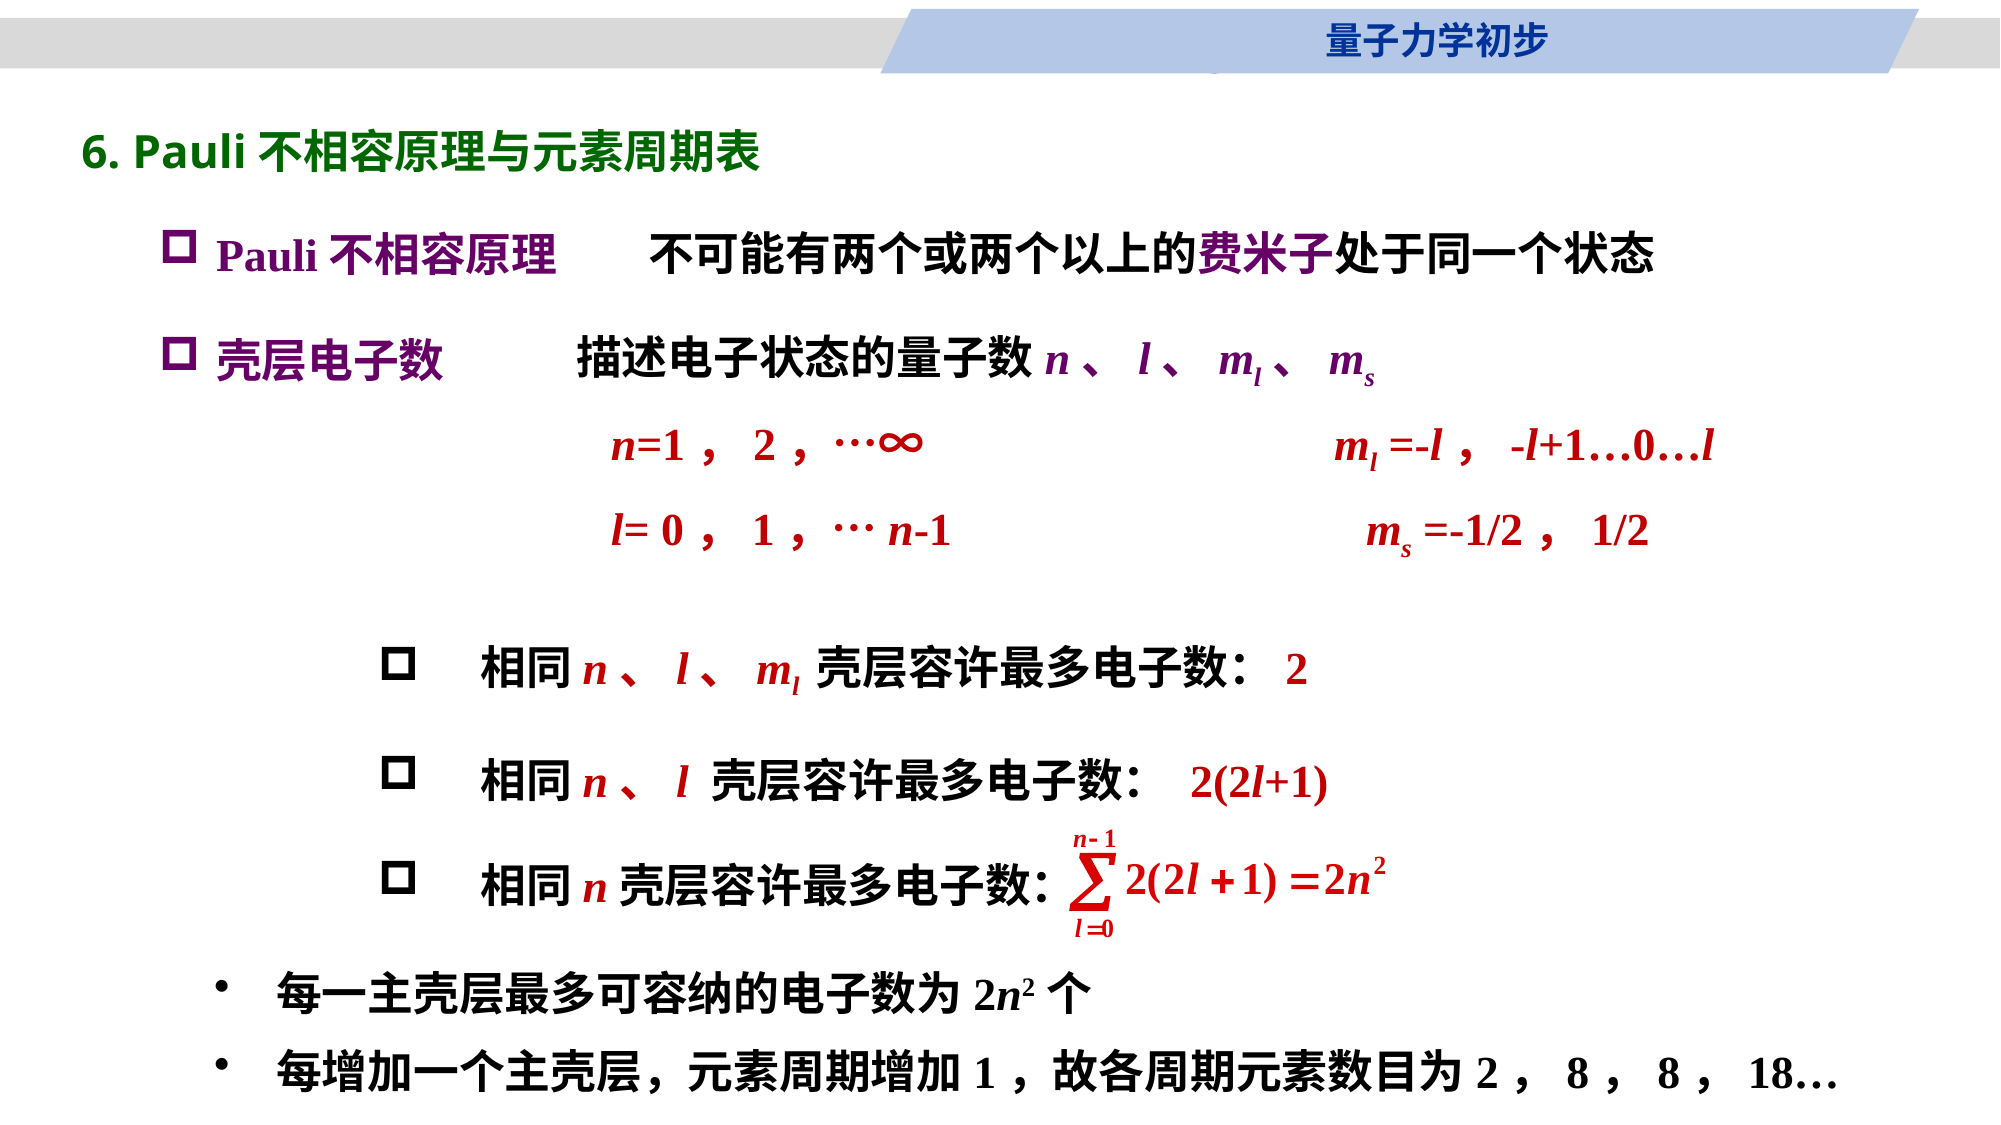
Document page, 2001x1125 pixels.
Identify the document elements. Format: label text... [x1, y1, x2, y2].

text_box 不可能有两个或两个以上的费米子处于同一个状态 [633, 217, 1792, 287]
text_box 每一主壳层最多可容纳的电子数为2n2个 每增加一个主壳层，元素周期增加1，故各周期元素数目为2，8，8，18… [199, 957, 1855, 1105]
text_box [363, 599, 1415, 946]
text_box Pauli不相容原理 [145, 217, 606, 288]
text_box 壳层电子数 [144, 324, 500, 395]
text_box 6. Pauli不相容原理与元素周期表 [66, 88, 828, 186]
text_box 量子力学初步 [1310, 9, 1566, 70]
text_box 描述电子状态的量子数n、l、ml、ms n=1，2，…∞ ml =-l，-l+1…0…l l= 0，1，…n-1 ms =-1/2，1/2 [561, 321, 1756, 570]
